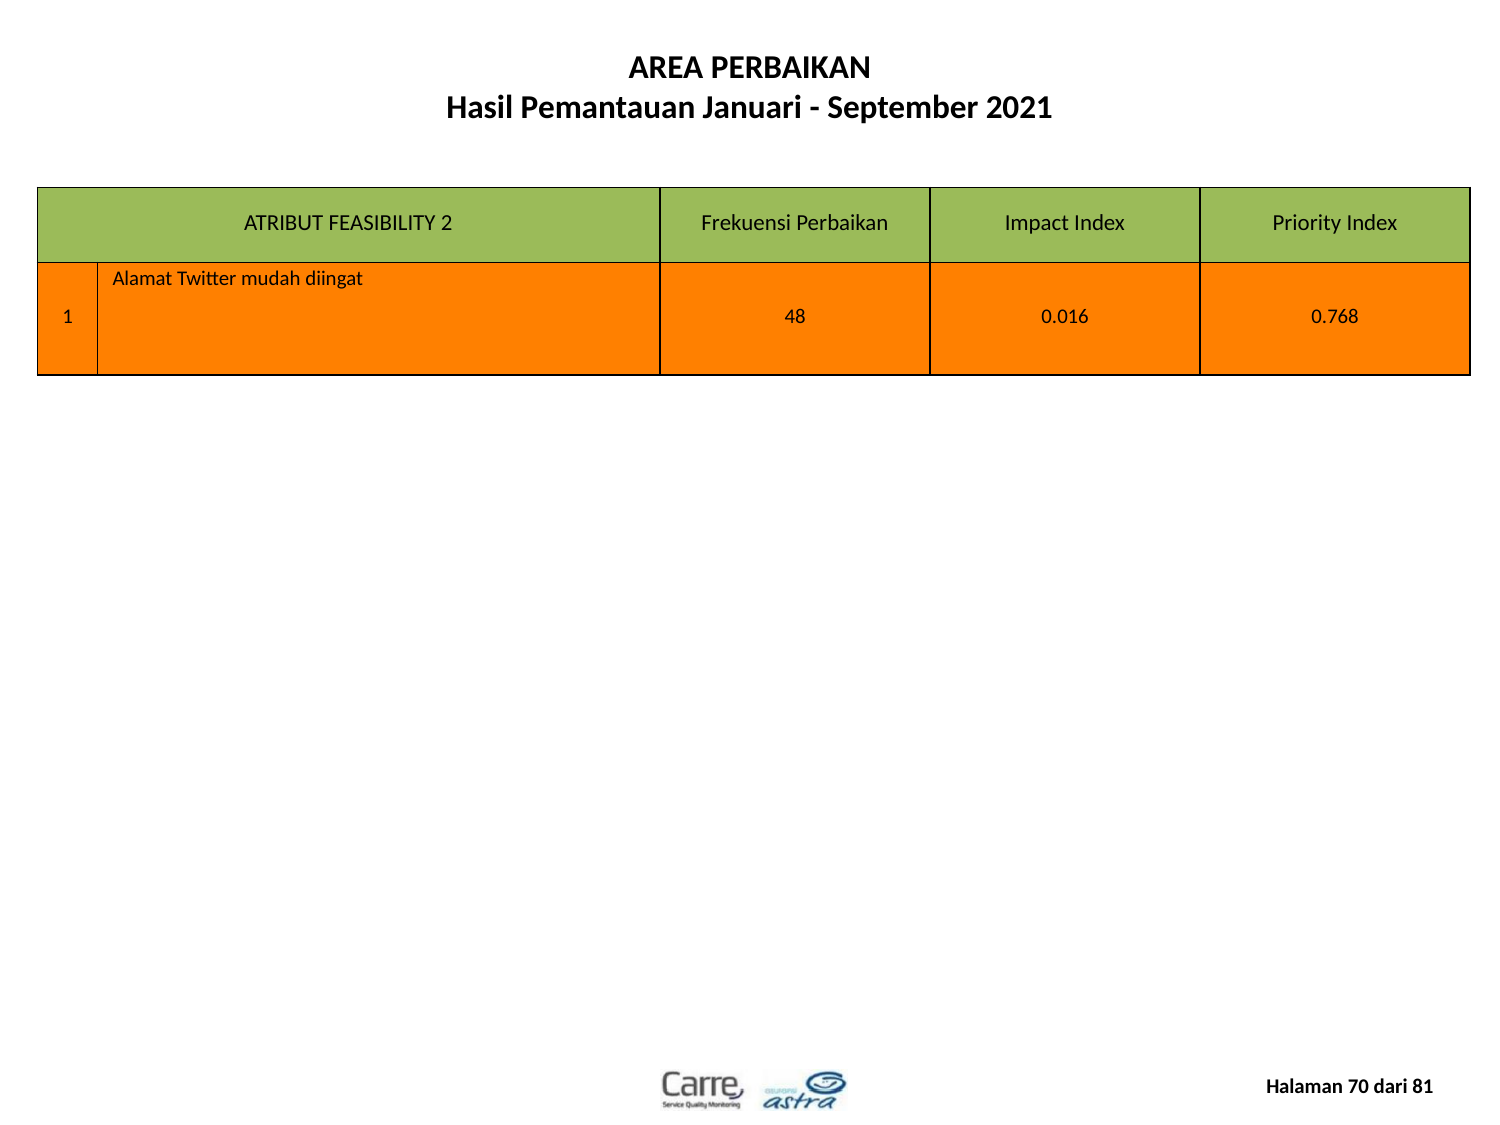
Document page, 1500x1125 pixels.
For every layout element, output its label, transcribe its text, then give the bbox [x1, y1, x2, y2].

picture [659, 1064, 848, 1118]
table_header Priority Index [1201, 188, 1469, 262]
table_cell 1 [38, 263, 97, 374]
table_cell 48 [661, 263, 929, 374]
table_cell 0.768 [1201, 263, 1469, 374]
text_box AREA PERBAIKAN Hasil Pemantauan Januari - September 2021 [431, 37, 1069, 132]
table_cell Alamat Twitter mudah diingat [98, 263, 659, 374]
text_box Halaman 70 dari 81 [1251, 1065, 1449, 1105]
table_header Frekuensi Perbaikan [661, 188, 929, 262]
table_header Impact Index [931, 188, 1199, 262]
table_header ATRIBUT FEASIBILITY 2 [38, 188, 659, 262]
table_cell 0.016 [931, 263, 1199, 374]
